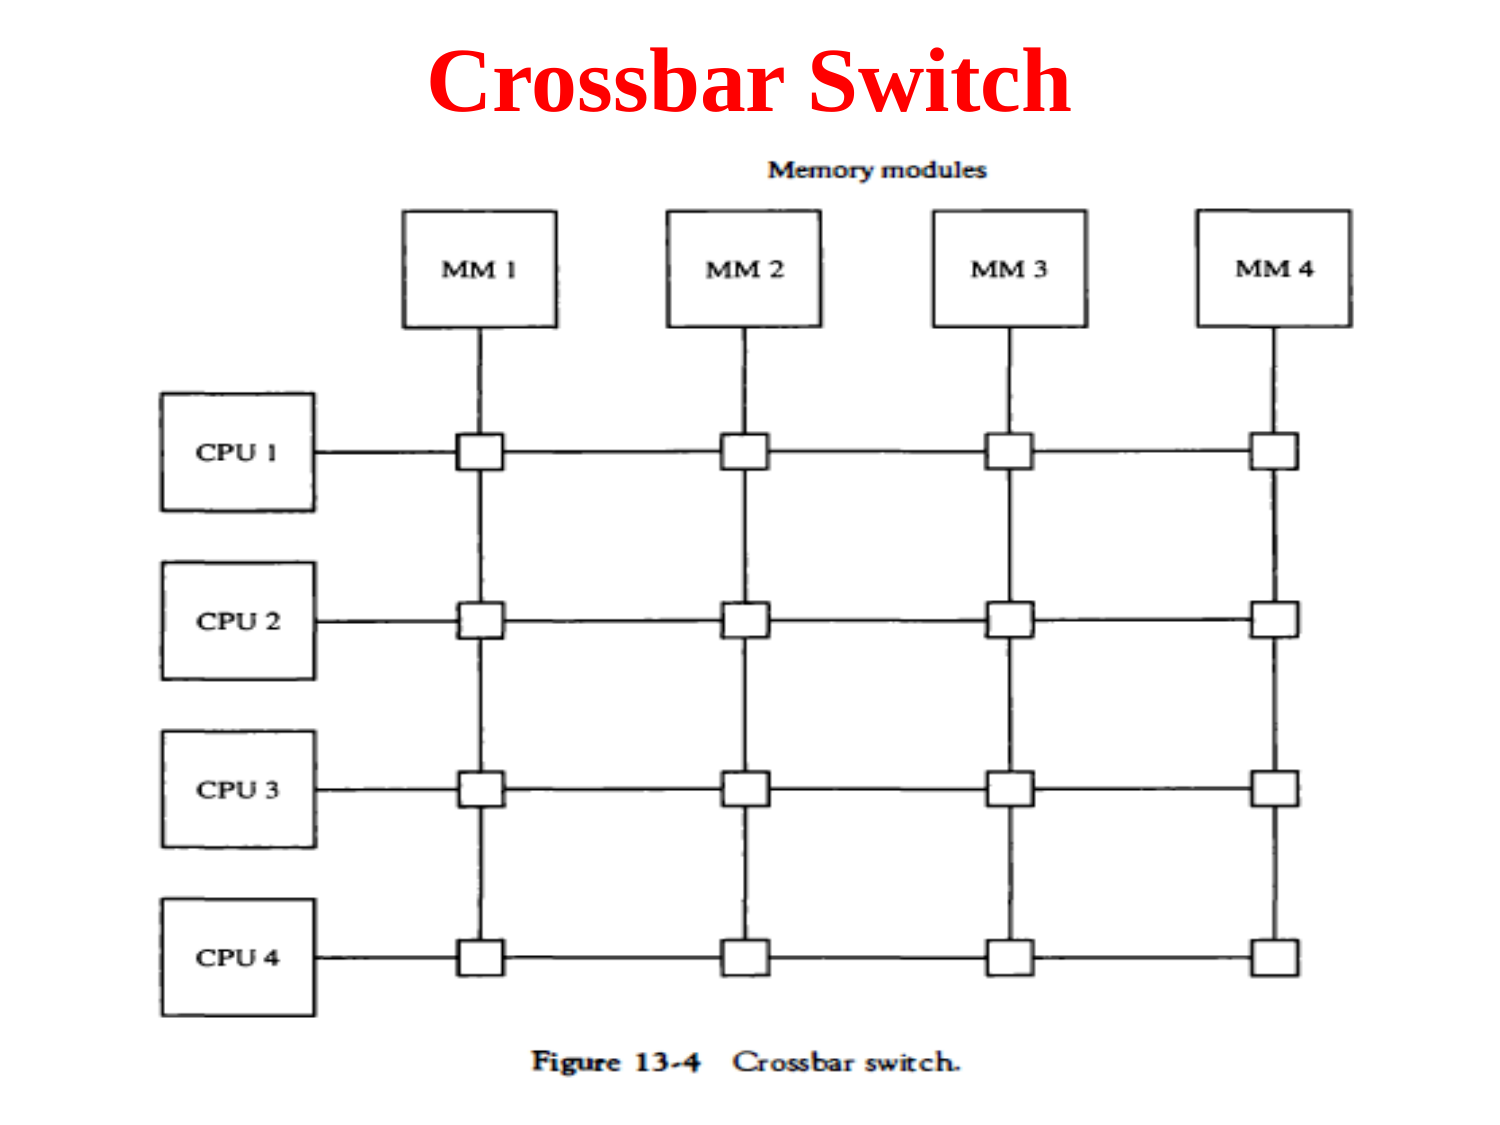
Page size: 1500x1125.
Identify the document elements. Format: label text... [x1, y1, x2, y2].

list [112, 149, 1388, 1088]
title Crossbar Switch [75, 0, 1425, 150]
